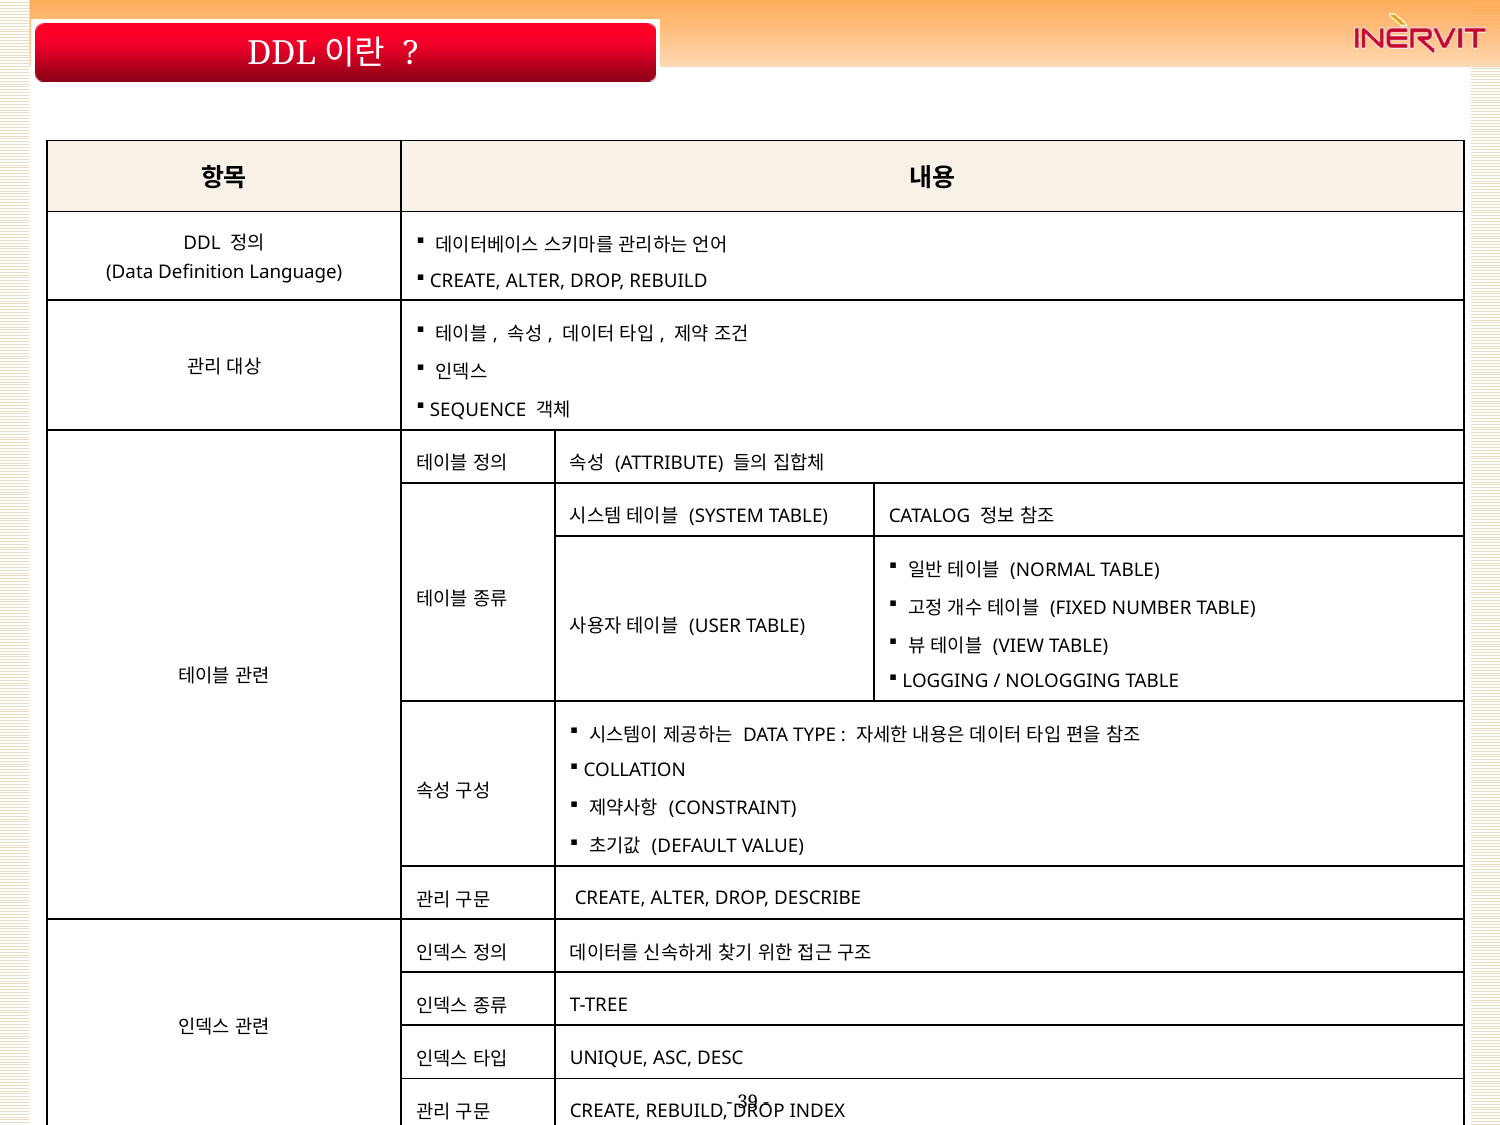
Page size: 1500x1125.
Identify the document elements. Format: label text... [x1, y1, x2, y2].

table_cell 인덱스 정의 [402, 920, 554, 971]
table_cell 시스템이 제공하는 DATA TYPE : 자세한 내용은 데이터 타입 편을 참조 COLLATION 제약사항 (CONSTRAINT) 초기값 (DEFAULT VALUE) [556, 702, 1463, 865]
table_cell T-TREE [556, 973, 1463, 1024]
table_cell 속성 (ATTRIBUTE) 들의 집합체 [556, 431, 1463, 482]
picture [1352, 13, 1488, 55]
table_cell 인덱스 관련 [48, 920, 400, 1125]
table_cell 사용자 테이블 (USER TABLE) [556, 537, 873, 700]
title DDL이란 ? [42, 23, 624, 79]
table_cell 인덱스 타입 [402, 1026, 554, 1078]
table_header 내용 [402, 141, 1463, 211]
table_cell CREATE, ALTER, DROP, DESCRIBE [556, 867, 1463, 918]
table_cell 관리 구문 [402, 1079, 554, 1125]
table_cell UNIQUE, ASC, DESC [556, 1026, 1463, 1078]
table_cell DDL 정의 (Data Definition Language) [48, 212, 400, 299]
table_cell 테이블, 속성, 데이터 타입, 제약 조건 인덱스 SEQUENCE 객체 [402, 301, 1463, 429]
table_cell 관리 구문 [402, 867, 554, 918]
table_cell CREATE, REBUILD, DROP INDEX [556, 1079, 1463, 1125]
table_header 항목 [48, 141, 400, 211]
table_cell 테이블 관련 [48, 431, 400, 918]
table_cell 관리 대상 [48, 301, 400, 429]
table_cell 인덱스 종류 [402, 973, 554, 1024]
picture [35, 23, 656, 82]
table_cell 테이블 종류 [402, 484, 554, 700]
table_cell CATALOG 정보 참조 [875, 484, 1463, 535]
table_cell 속성 구성 [402, 702, 554, 865]
table_cell 일반 테이블 (NORMAL TABLE) 고정 개수 테이블 (FIXED NUMBER TABLE) 뷰 테이블 (VIEW TABLE) LOGGING / NOLOGGING TABLE [875, 537, 1463, 700]
table_cell 데이터를 신속하게 찾기 위한 접근 구조 [556, 920, 1463, 971]
table_cell 테이블 정의 [402, 431, 554, 482]
table_cell 데이터베이스 스키마를 관리하는 언어 CREATE, ALTER, DROP, REBUILD [402, 212, 1463, 299]
table_cell 시스템 테이블 (SYSTEM TABLE) [556, 484, 873, 535]
